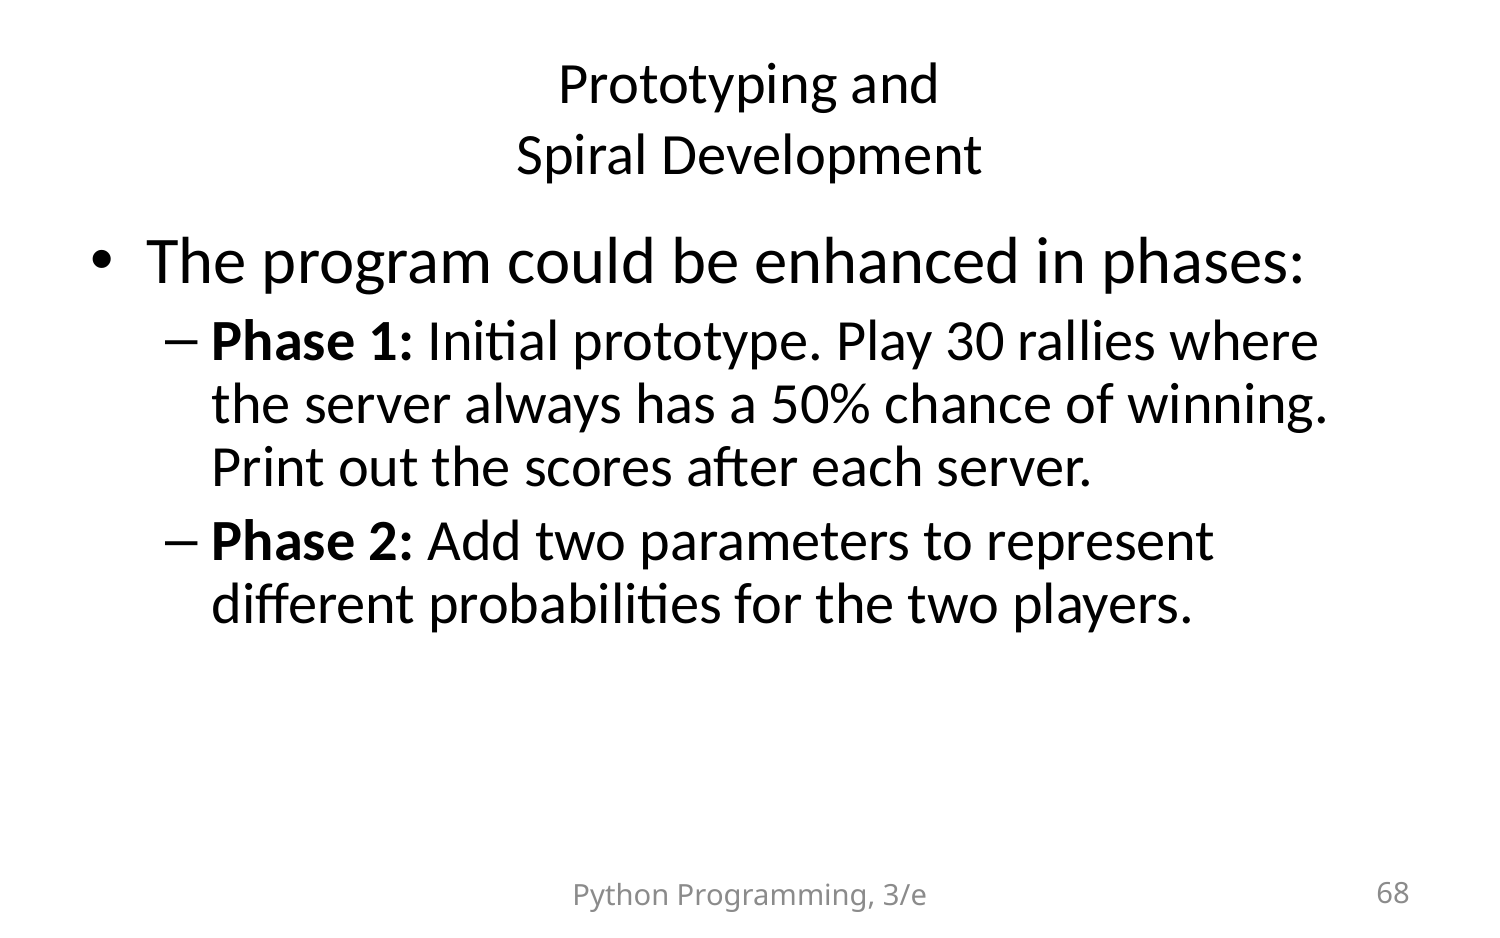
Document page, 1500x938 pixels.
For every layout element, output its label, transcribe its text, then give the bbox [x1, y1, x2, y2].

slide_number 68 [1074, 868, 1425, 919]
title Prototyping and Spiral Development [75, 37, 1425, 194]
list The program could be enhanced in phases: Phase 1: Initial prototype. Play 30 rallies where the server always has a 50% chance of winning. Print out the scores after each server. Phase 2: Add two parameters to represent different probabilities for the two players. [75, 218, 1425, 838]
footer Python Programming, 3/e [512, 868, 988, 919]
